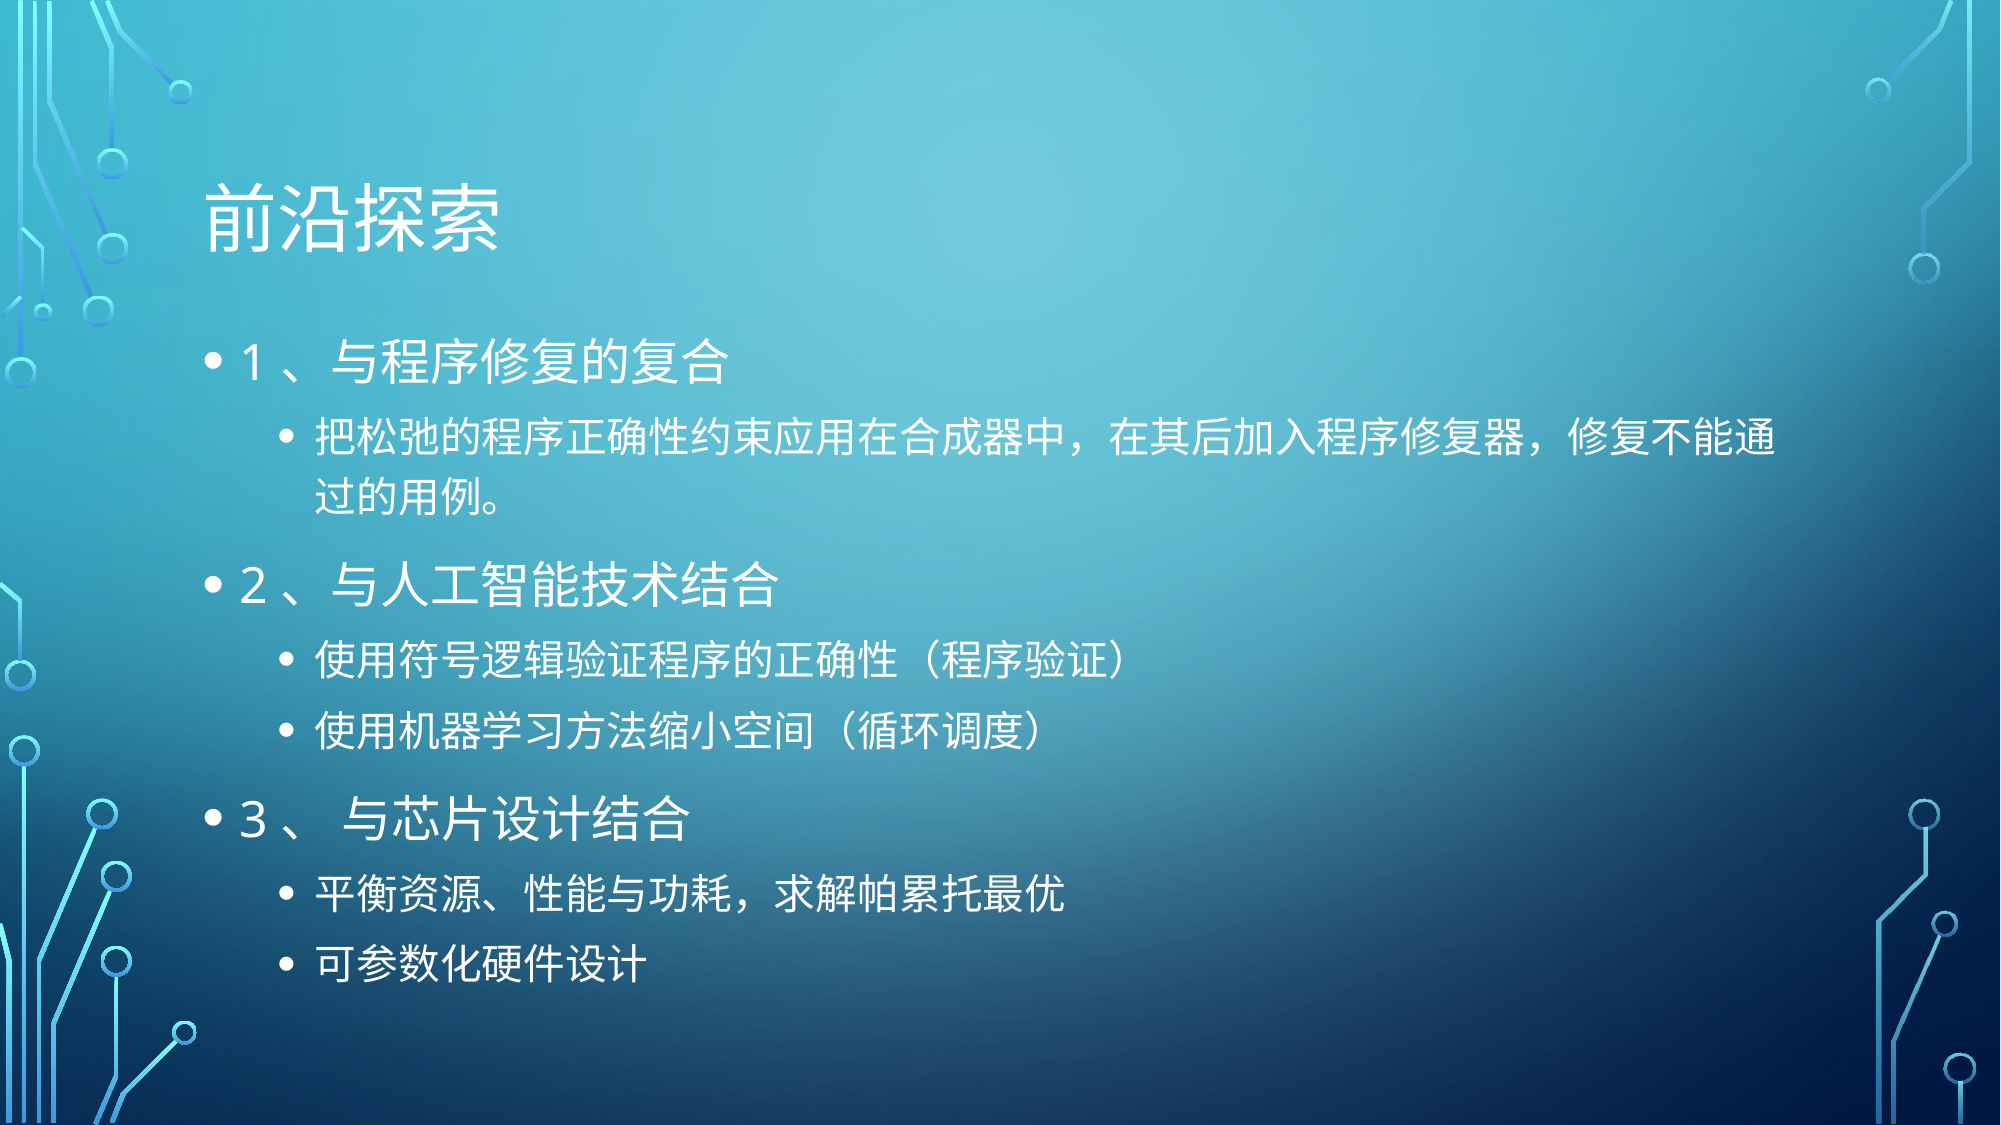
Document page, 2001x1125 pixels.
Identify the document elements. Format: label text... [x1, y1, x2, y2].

list 1、与程序修复的复合 把松弛的程序正确性约束应用在合成器中，在其后加入程序修复器，修复不能通过的用例。 2、与人工智能技术结合 使用符号逻辑验证程序的正确性（程序验证） 使用机器学习方法缩小空间（循环调度） 3、 与芯片设计结合 平衡资源、性能与功耗，求解帕累托最优 可参数化硬件设计 [187, 310, 1813, 1058]
title 前沿探索 [187, 101, 1813, 310]
